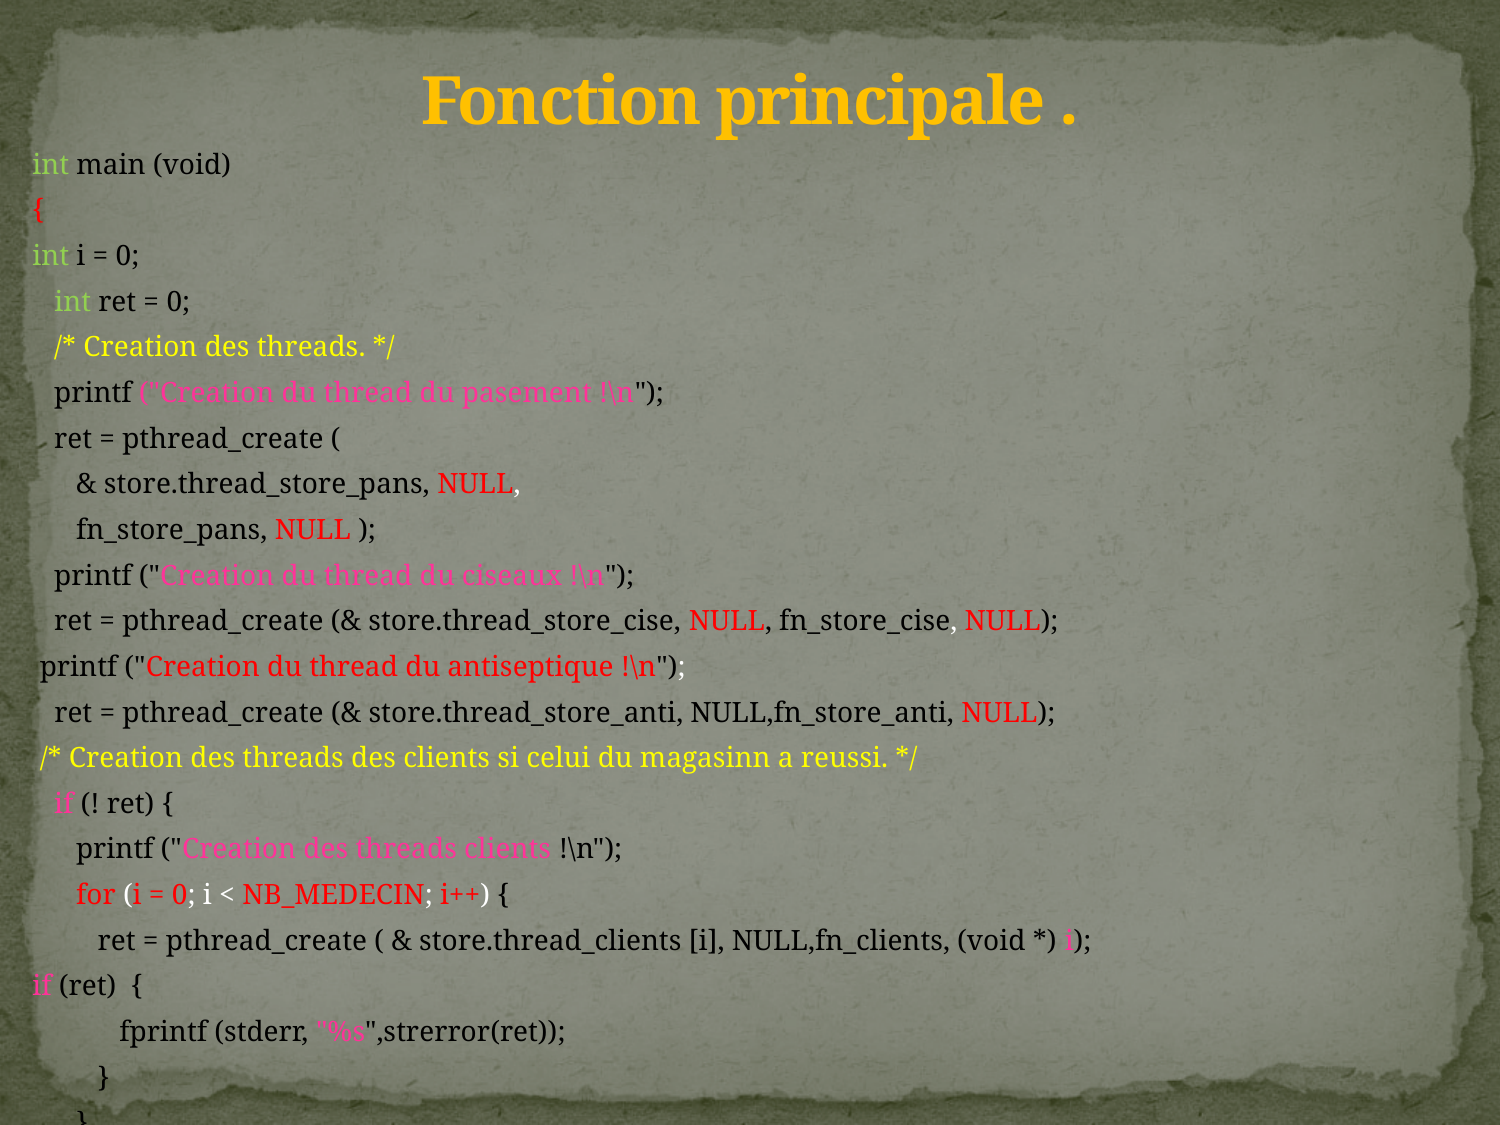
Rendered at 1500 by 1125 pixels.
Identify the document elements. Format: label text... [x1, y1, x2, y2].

list int main (void) { int i = 0; int ret = 0; /* Creation des threads. */ printf ("Creation du thread du pasement !\n"); ret = pthread_create ( & store.thread_store_pans, NULL, fn_store_pans, NULL ); printf ("Creation du thread du ciseaux !\n"); ret = pthread_create (& store.thread_store_cise, NULL, fn_store_cise, NULL); printf ("Creation du thread du antiseptique !\n"); ret = pthread_create (& store.thread_store_anti, NULL,fn_store_anti, NULL); /* Creation des threads des clients si celui du magasinn a reussi. */ if (! ret) { printf ("Creation des threads clients !\n"); for (i = 0; i < NB_MEDECIN; i++) { ret = pthread_create ( & store.thread_clients [i], NULL,fn_clients, (void *) i); if (ret) { fprintf (stderr, "%s",strerror(ret)); } } } [17, 138, 1447, 1125]
title Fonction principale . [74, 24, 1425, 225]
